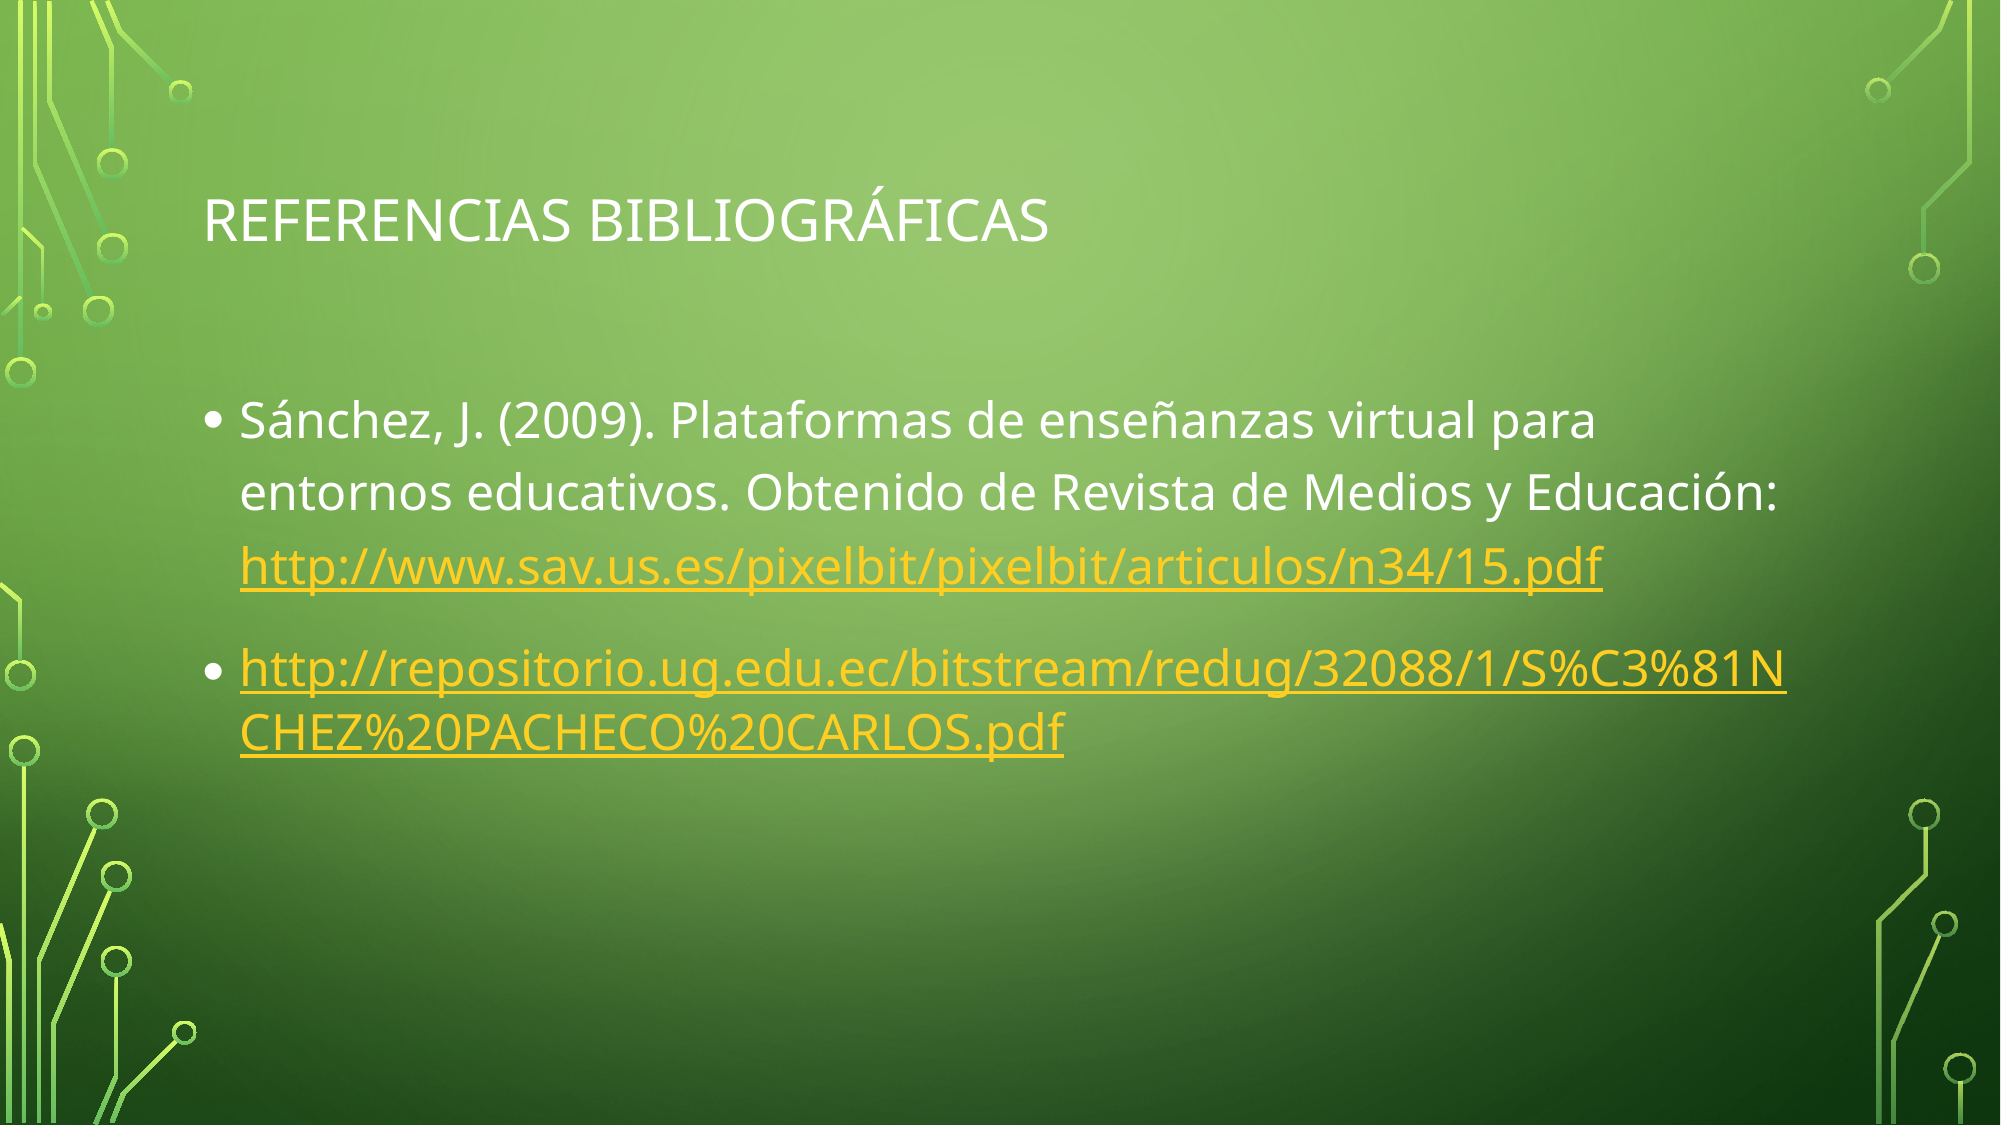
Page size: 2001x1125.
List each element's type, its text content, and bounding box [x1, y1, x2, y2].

title Referencias Bibliográficas [187, 101, 1813, 344]
list Sánchez, J. (2009). Plataformas de enseñanzas virtual para entornos educativos. Obtenido de Revista de Medios y Educación: http://www.sav.us.es/pixelbit/pixelbit/articulos/n34/15.pdf http://repositorio.ug.edu.ec/bitstream/redug/32088/1/S%C3%81NCHEZ%20PACHECO%20CARLOS.pdf [187, 369, 1813, 950]
